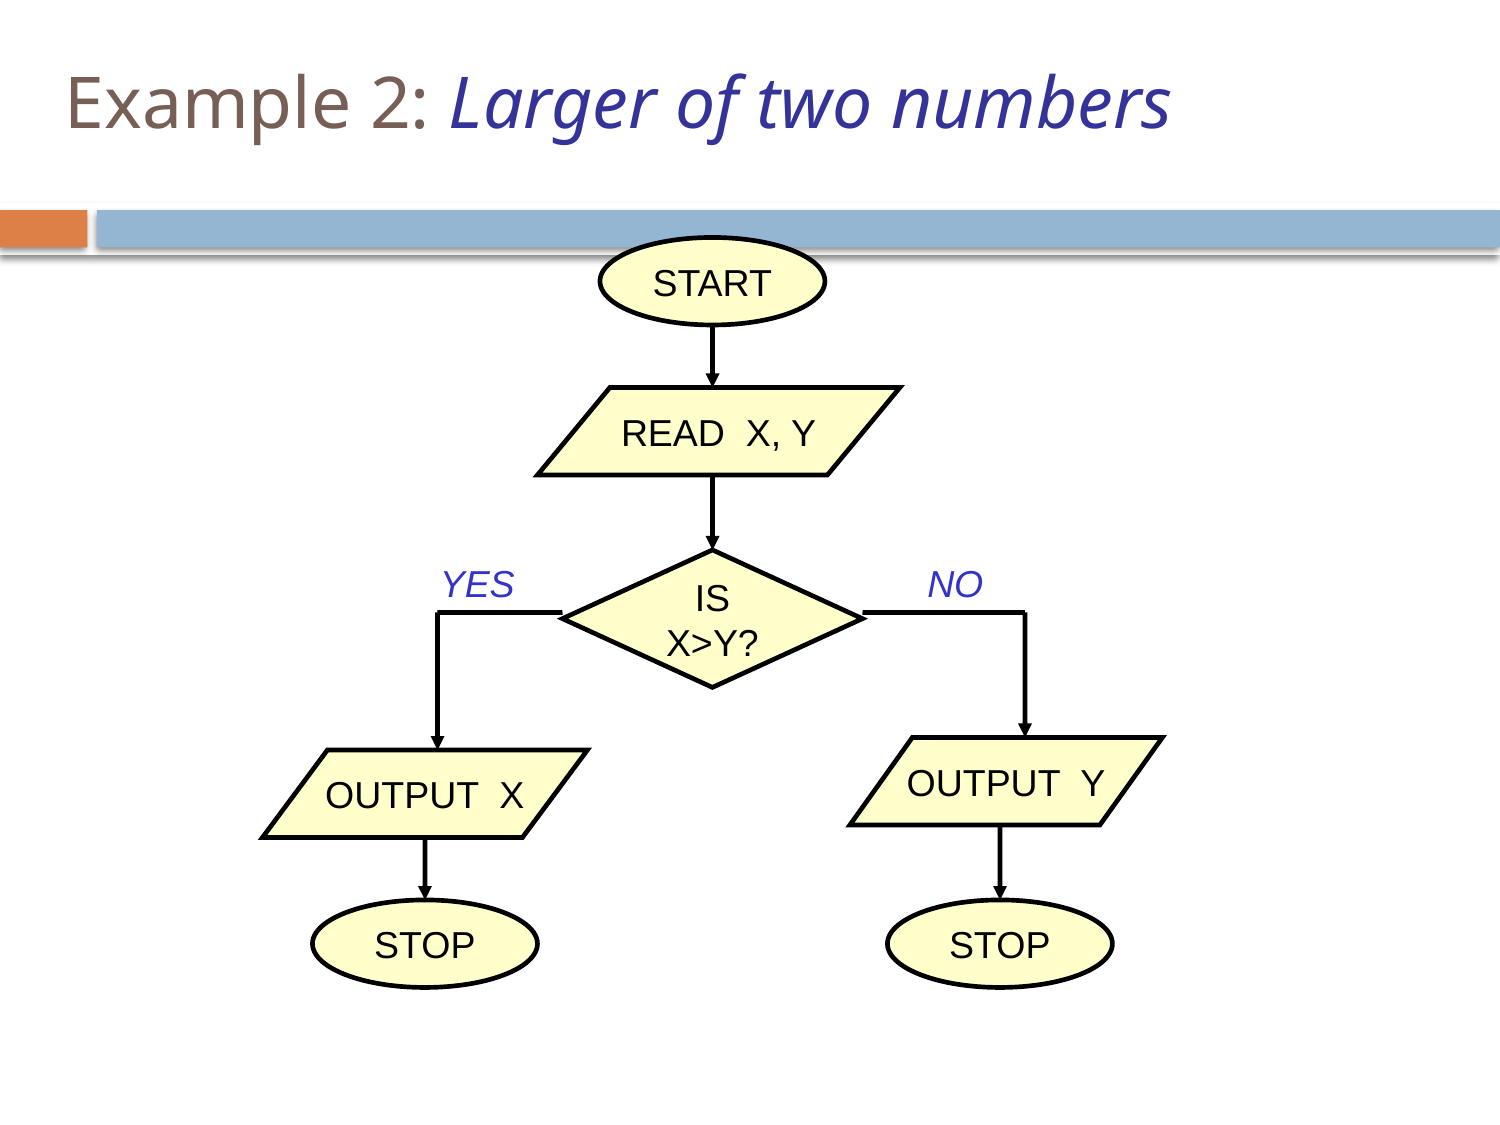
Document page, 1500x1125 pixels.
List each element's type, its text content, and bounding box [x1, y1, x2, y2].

text_box NO [912, 552, 1088, 612]
text_box READ X, Y [537, 387, 900, 475]
text_box [418, 837, 432, 901]
text_box OUTPUT X [262, 749, 588, 838]
text_box STOP [887, 899, 1113, 988]
text_box [706, 324, 719, 388]
text_box IS X>Y? [562, 550, 863, 688]
text_box START [599, 237, 825, 325]
text_box OUTPUT Y [849, 737, 1163, 825]
text_box STOP [312, 899, 538, 988]
text_box [431, 612, 444, 751]
text_box [993, 824, 1007, 901]
text_box [706, 474, 719, 550]
text_box YES [425, 552, 600, 612]
title Example 2: Larger of two numbers [50, 24, 1325, 175]
text_box [1018, 612, 1032, 738]
